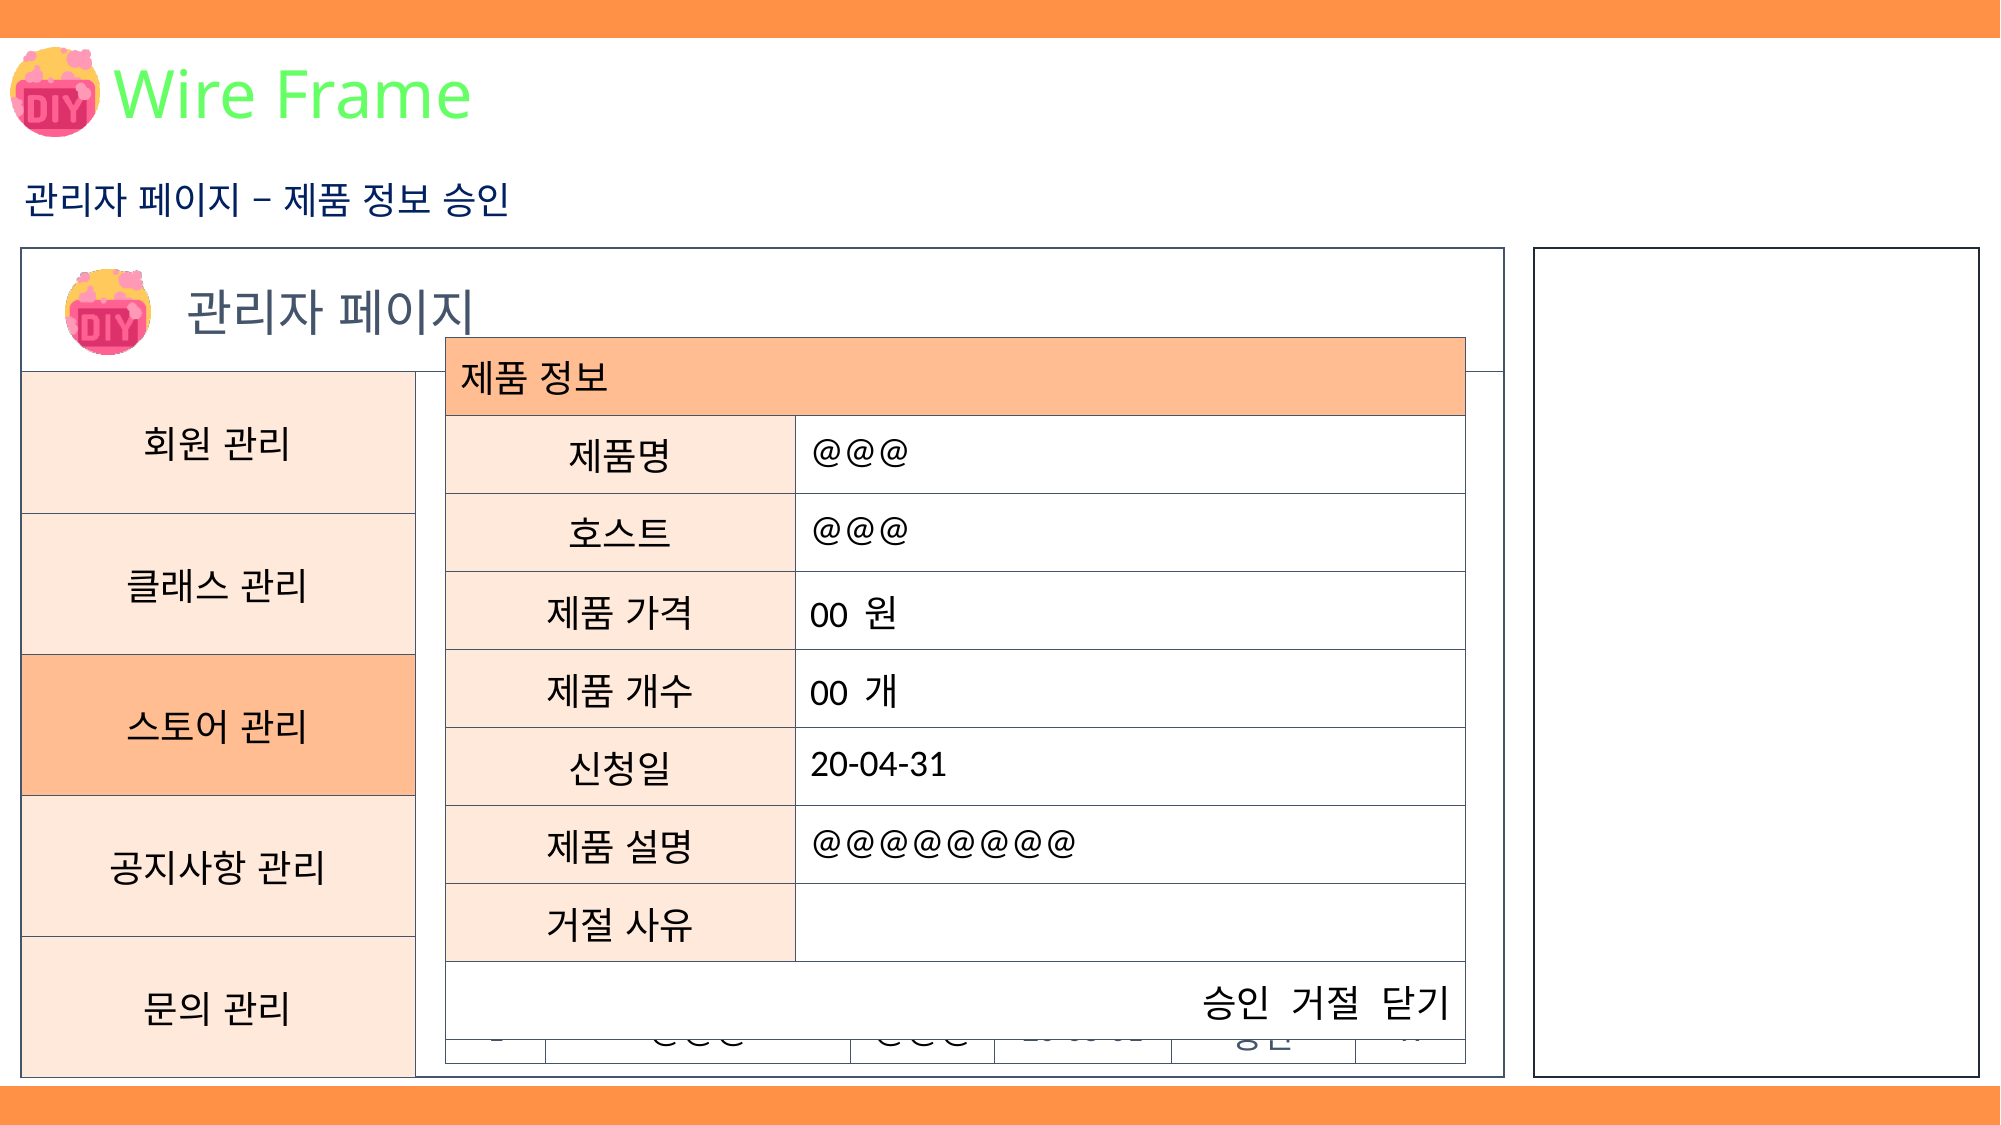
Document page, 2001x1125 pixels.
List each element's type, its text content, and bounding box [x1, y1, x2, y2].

table_cell @@@ [796, 416, 1465, 493]
table_cell 호스트 [446, 494, 795, 571]
table_cell 00 원 [796, 572, 1465, 649]
text_box 관리자 페이지 [171, 273, 542, 349]
text_box [1533, 247, 1980, 1078]
table_cell 제품명 [446, 416, 795, 493]
table_cell X [1356, 1040, 1465, 1063]
table_cell 00 개 [796, 650, 1465, 727]
table_header 제품 정보 [446, 372, 1465, 415]
table_cell 승인 거절 닫기 [446, 962, 1465, 1039]
table_cell @@@ [851, 1040, 994, 1063]
picture [9, 47, 100, 137]
table_cell 20-03-01 [995, 1040, 1171, 1063]
picture [65, 269, 151, 355]
table_cell 클래스 관리 [22, 514, 414, 654]
table_cell 20-04-31 [796, 728, 1465, 805]
table_cell @@@@@@@@ [796, 806, 1465, 883]
table_cell @@@ [546, 1040, 850, 1063]
table_header 제품 정보 [446, 338, 1465, 371]
table_cell 신청일 [446, 728, 795, 805]
table_cell 제품 설명 [446, 806, 795, 883]
text_box [416, 372, 1505, 1078]
table_cell 거절 사유 [446, 884, 795, 961]
text_box [20, 247, 1505, 371]
table_cell 승인 [1172, 1040, 1355, 1063]
table_cell 공지사항 관리 [22, 796, 414, 936]
text_box Wire Frame [99, 43, 515, 139]
table_cell 제품 가격 [446, 572, 795, 649]
table_cell 문의 관리 [22, 937, 414, 1077]
table_cell 제품 개수 [446, 650, 795, 727]
table_cell @@@ [796, 494, 1465, 571]
text_box 관리자 페이지 – 제품 정보 승인 [9, 169, 1466, 230]
table_cell [796, 884, 1465, 961]
table_cell 스토어 관리 [22, 655, 414, 795]
table_cell 1 [446, 1040, 545, 1063]
text_box [0, 38, 2000, 1086]
table_header 회원 관리 [22, 372, 414, 513]
